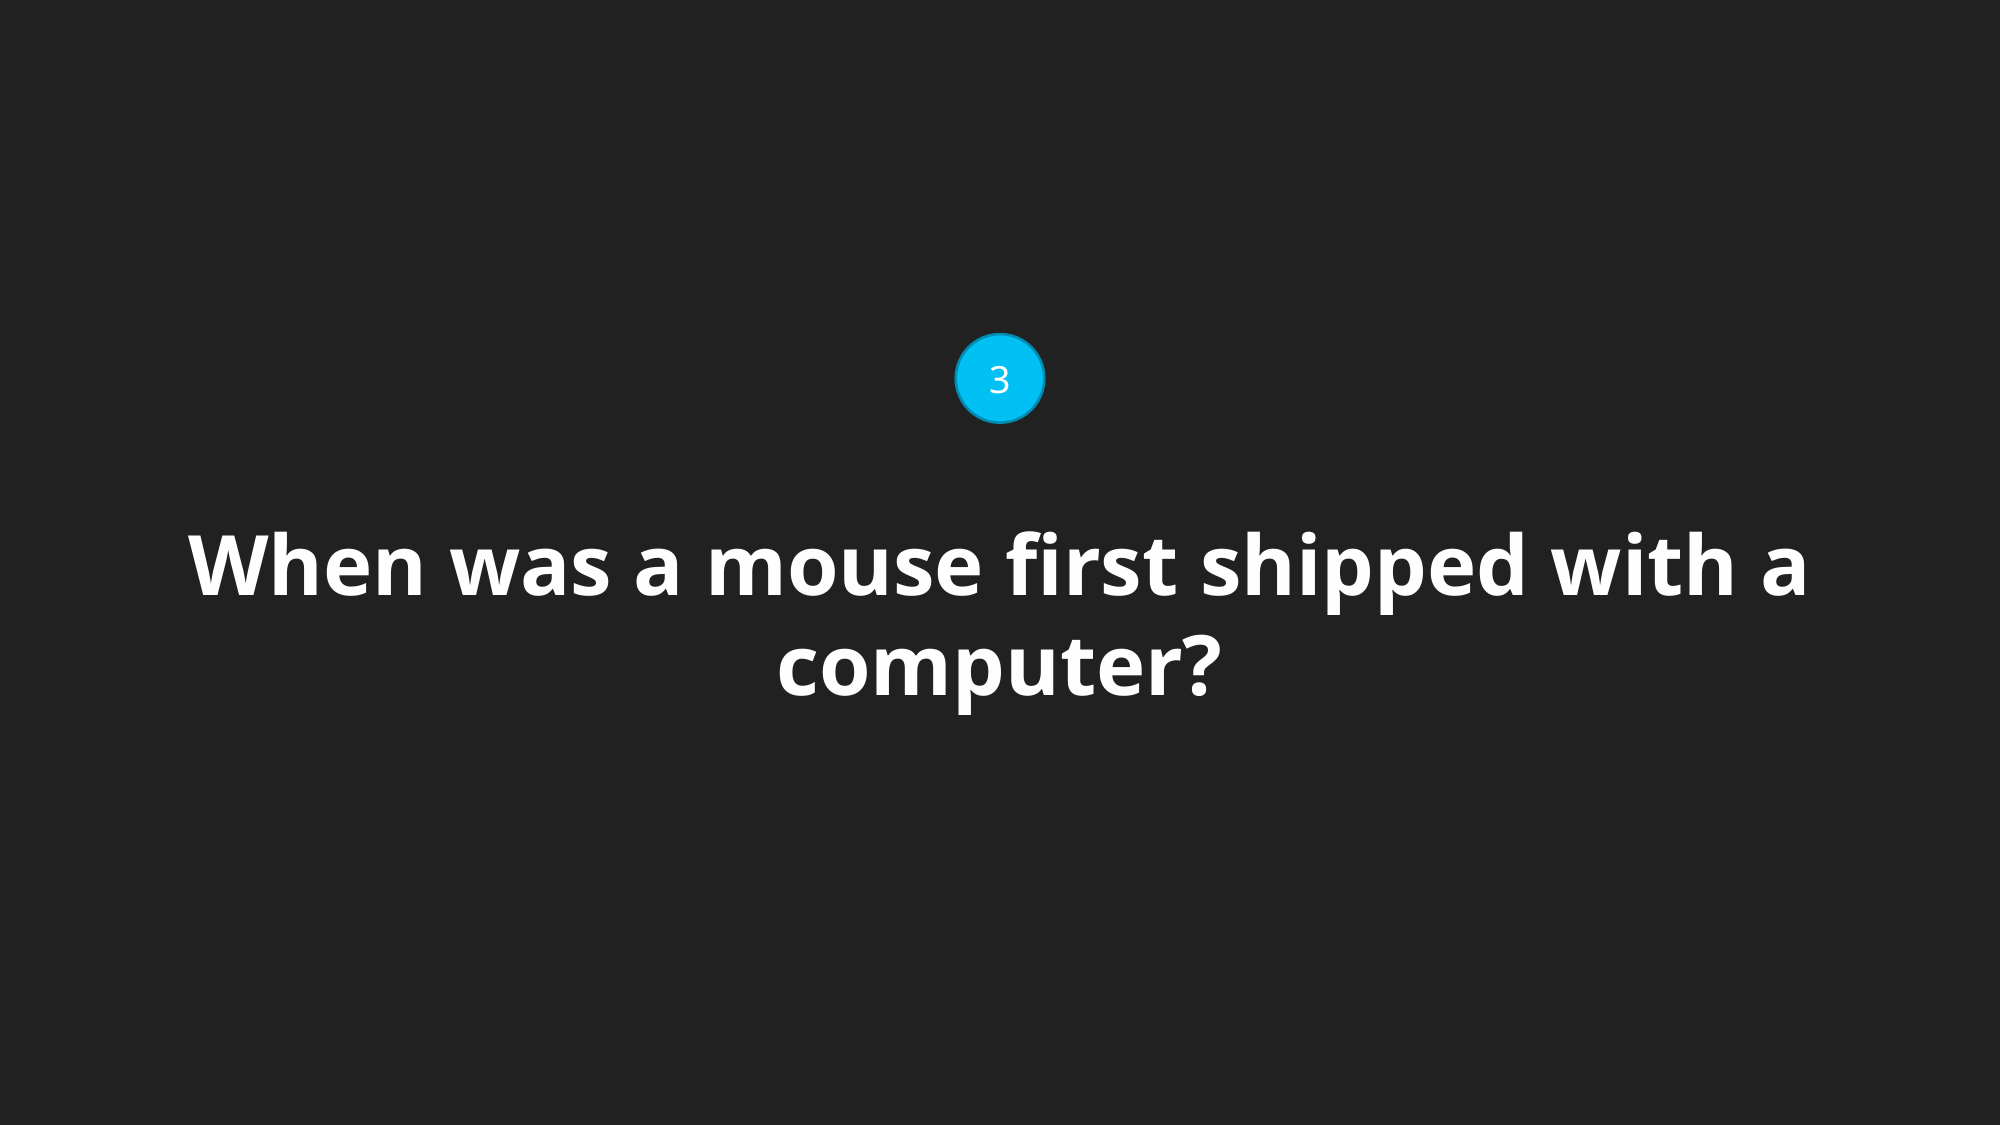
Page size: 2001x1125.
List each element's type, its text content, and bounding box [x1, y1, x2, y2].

text_box 3 [955, 334, 1045, 423]
text_box When was a mouse first shipped with a computer? [132, 505, 1868, 753]
